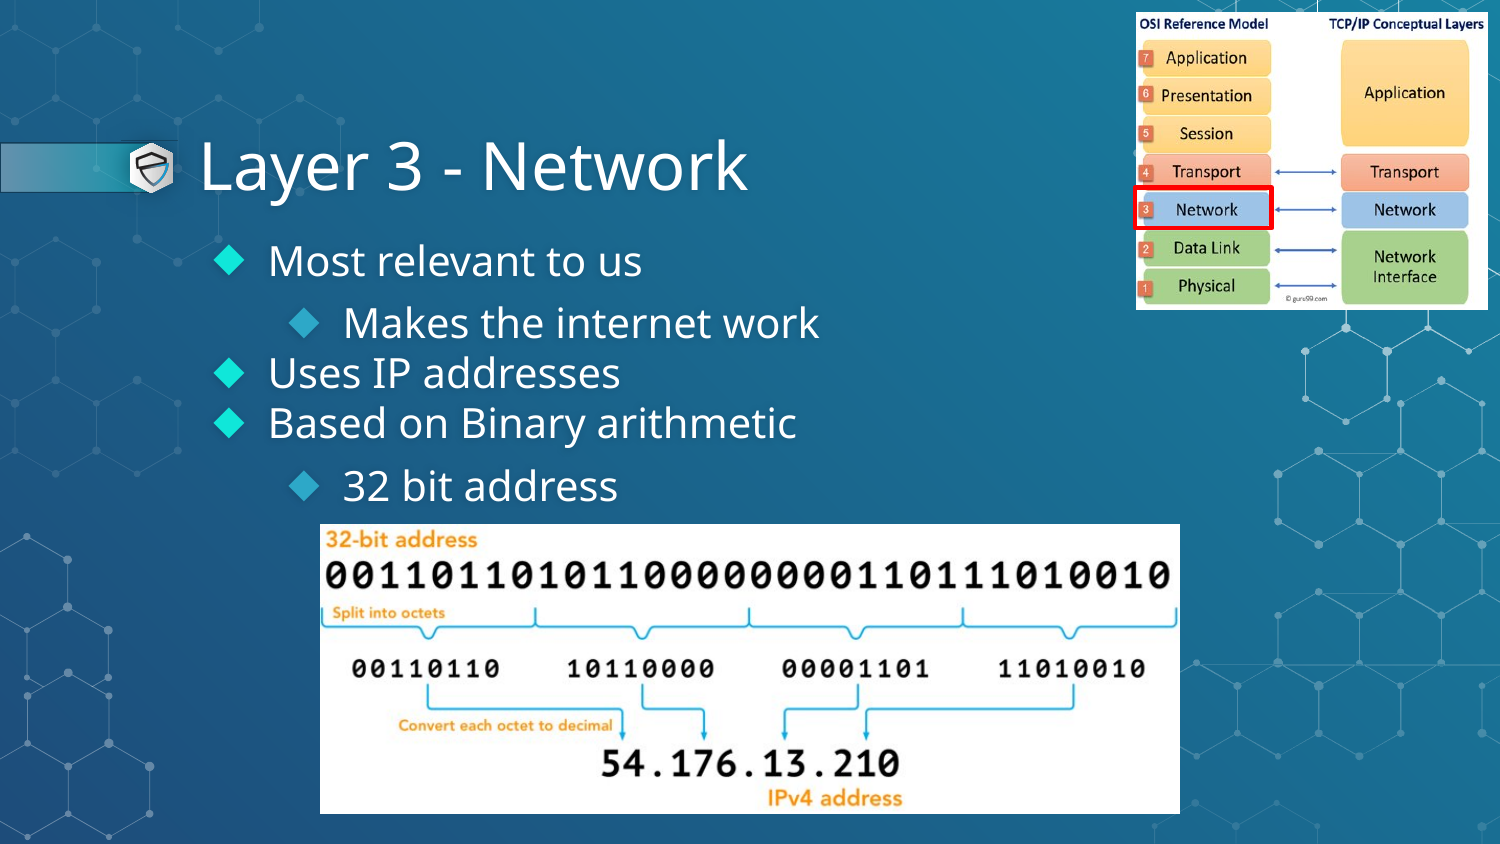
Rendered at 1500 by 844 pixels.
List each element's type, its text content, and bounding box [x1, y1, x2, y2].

picture [121, 140, 178, 198]
picture [1136, 11, 1488, 310]
title Layer 3 - Network [198, 140, 1130, 198]
list Most relevant to us Makes the internet work Uses IP addresses Based on Binary arithmetic 32 bit address [192, 234, 1211, 733]
picture [319, 524, 1181, 814]
